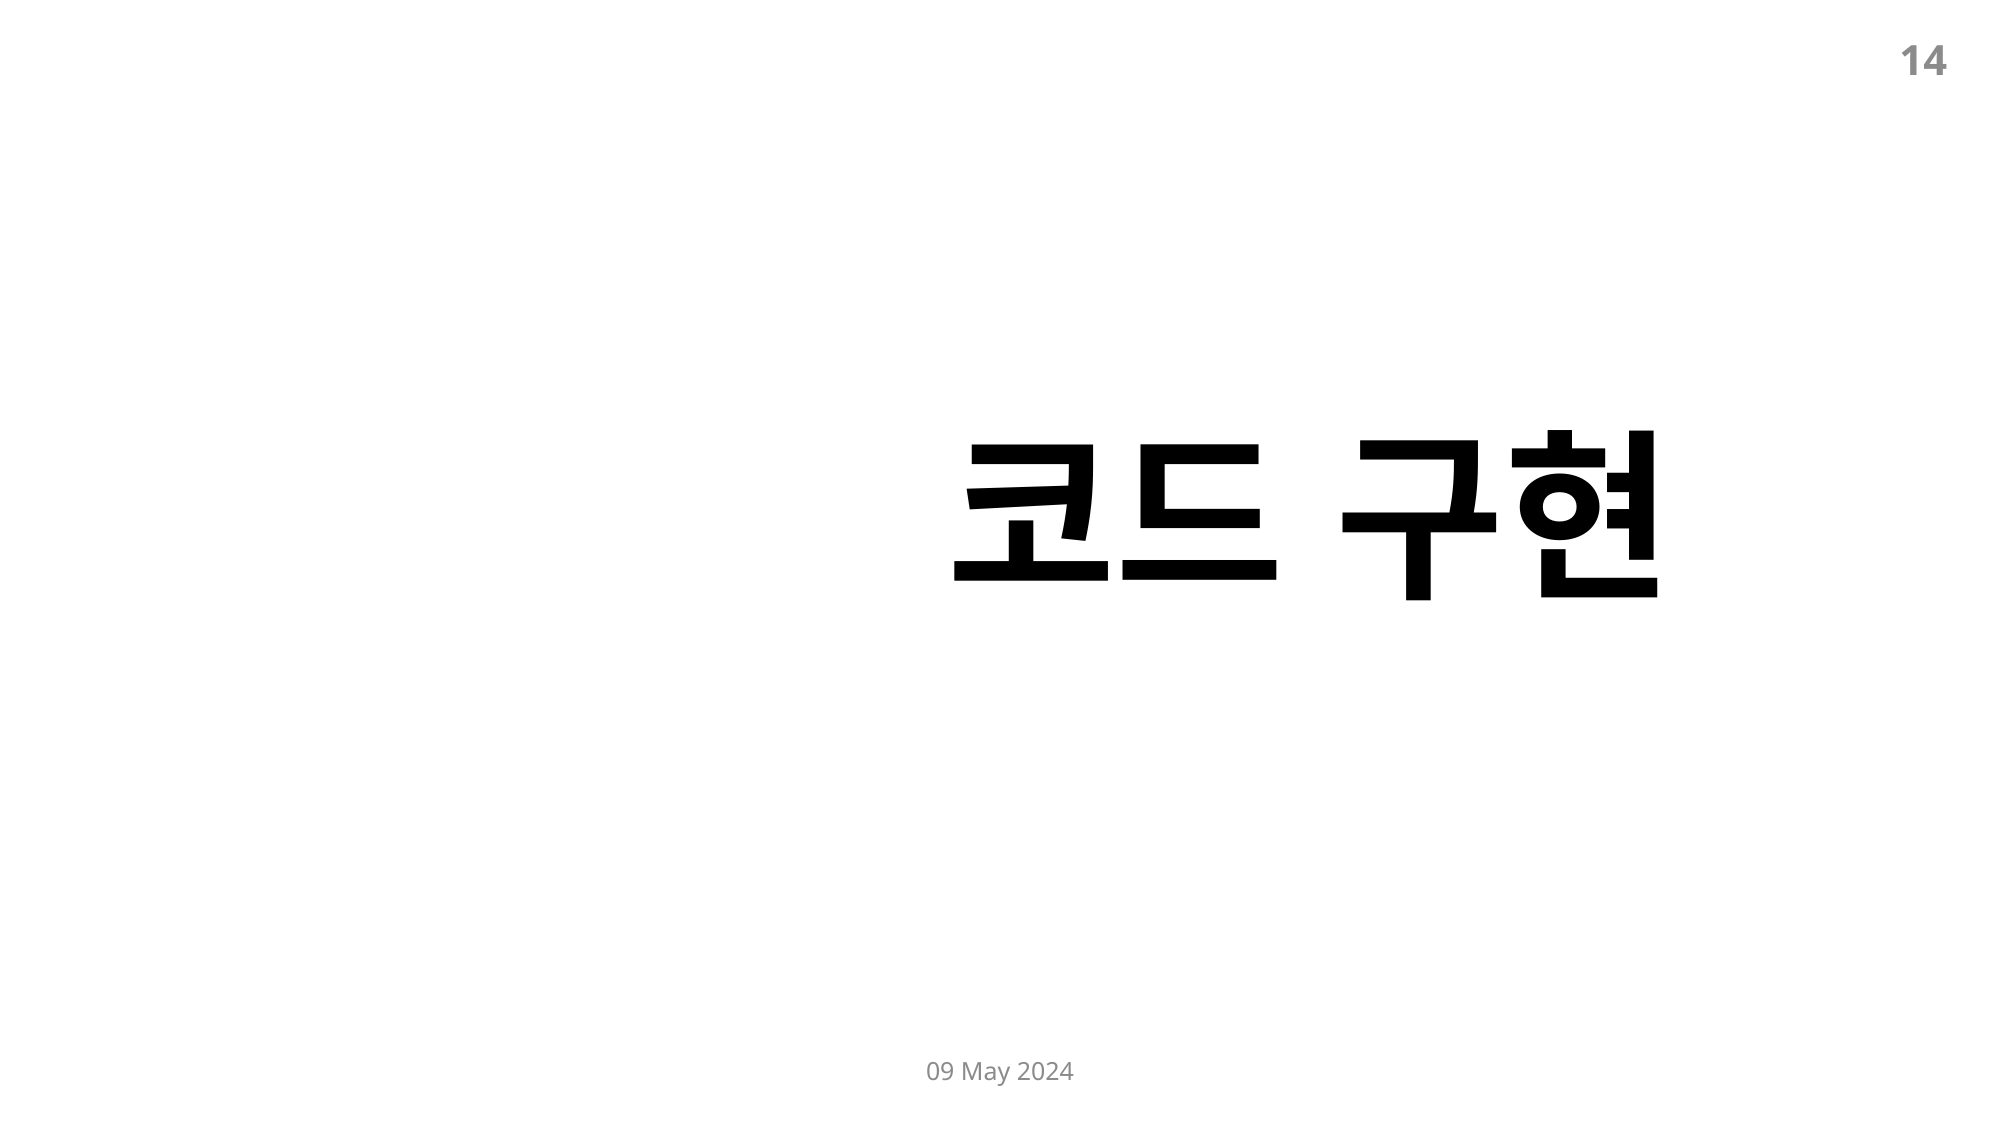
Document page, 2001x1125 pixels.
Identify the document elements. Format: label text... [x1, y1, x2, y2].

text_box 코드 구현 [932, 393, 2000, 629]
text_box 14 [1512, 28, 1963, 89]
footer 09 May 2024 [662, 1042, 1338, 1103]
